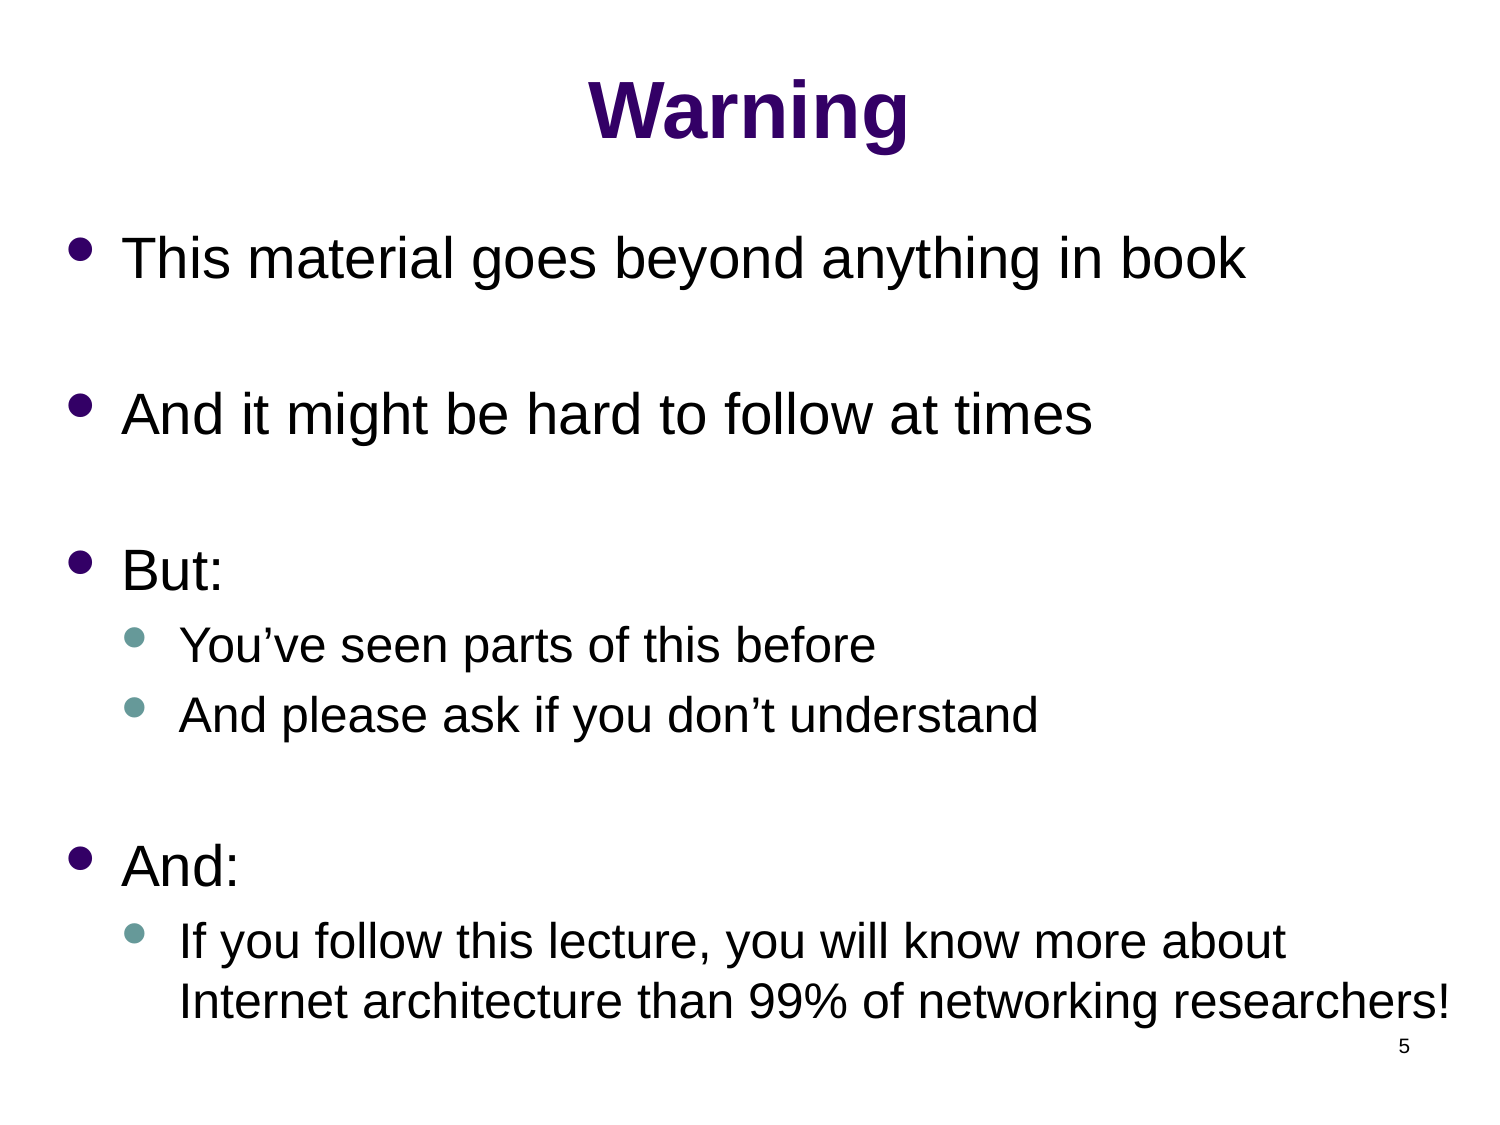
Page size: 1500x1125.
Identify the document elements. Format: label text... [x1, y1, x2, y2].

slide_number 5 [1074, 1024, 1426, 1101]
list This material goes beyond anything in book And it might be hard to follow at times But: You’ve seen parts of this before And please ask if you don’t understand And: If you follow this lecture, you will know more about Internet architecture than 99% of networking researchers! [50, 212, 1475, 1006]
title Warning [0, 20, 1500, 163]
